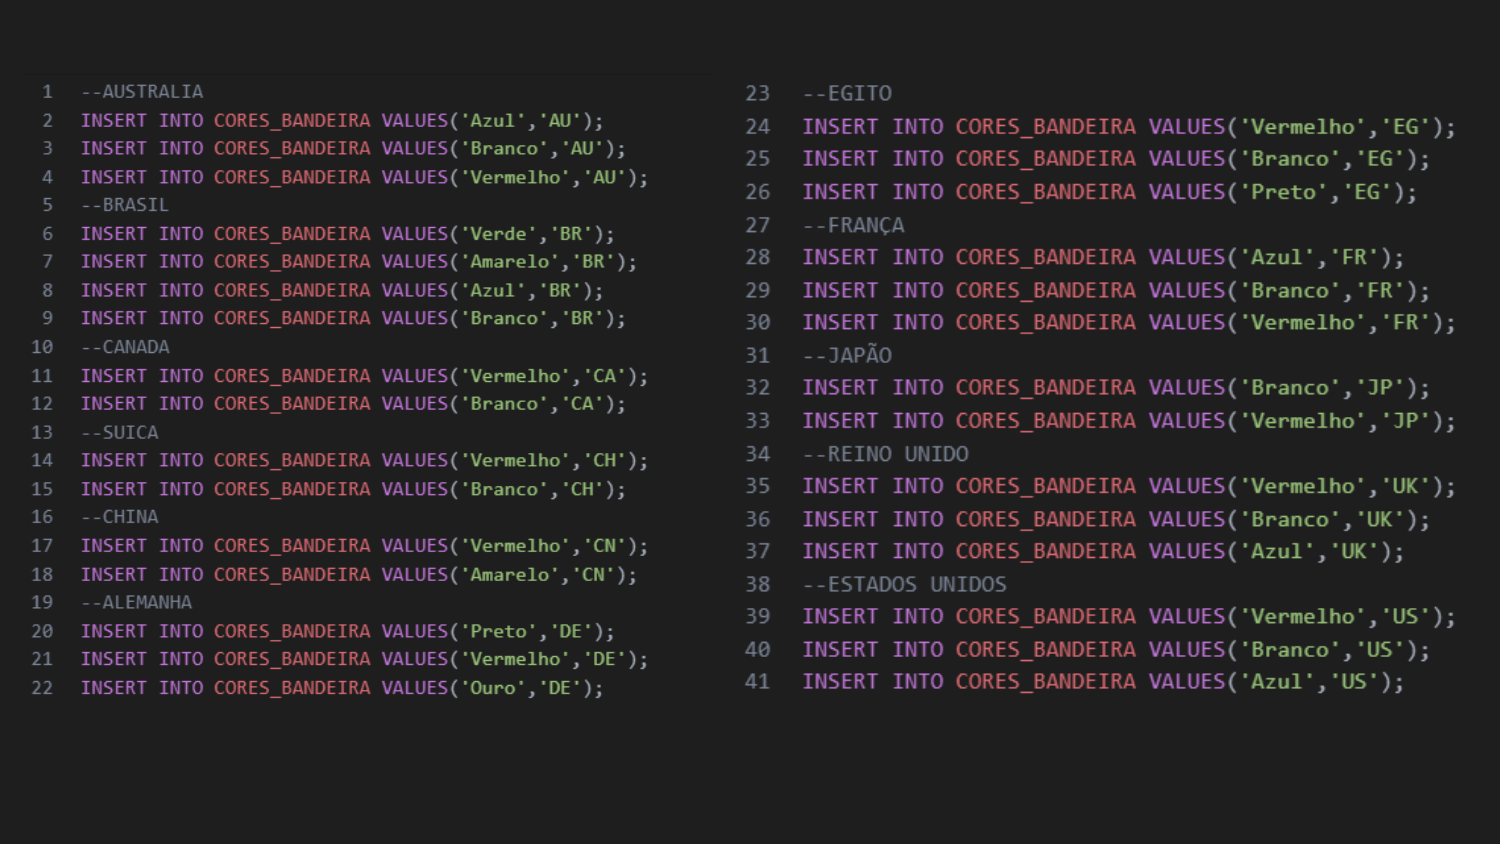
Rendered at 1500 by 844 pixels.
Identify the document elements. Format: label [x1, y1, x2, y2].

picture [24, 72, 713, 705]
picture [740, 78, 1479, 705]
